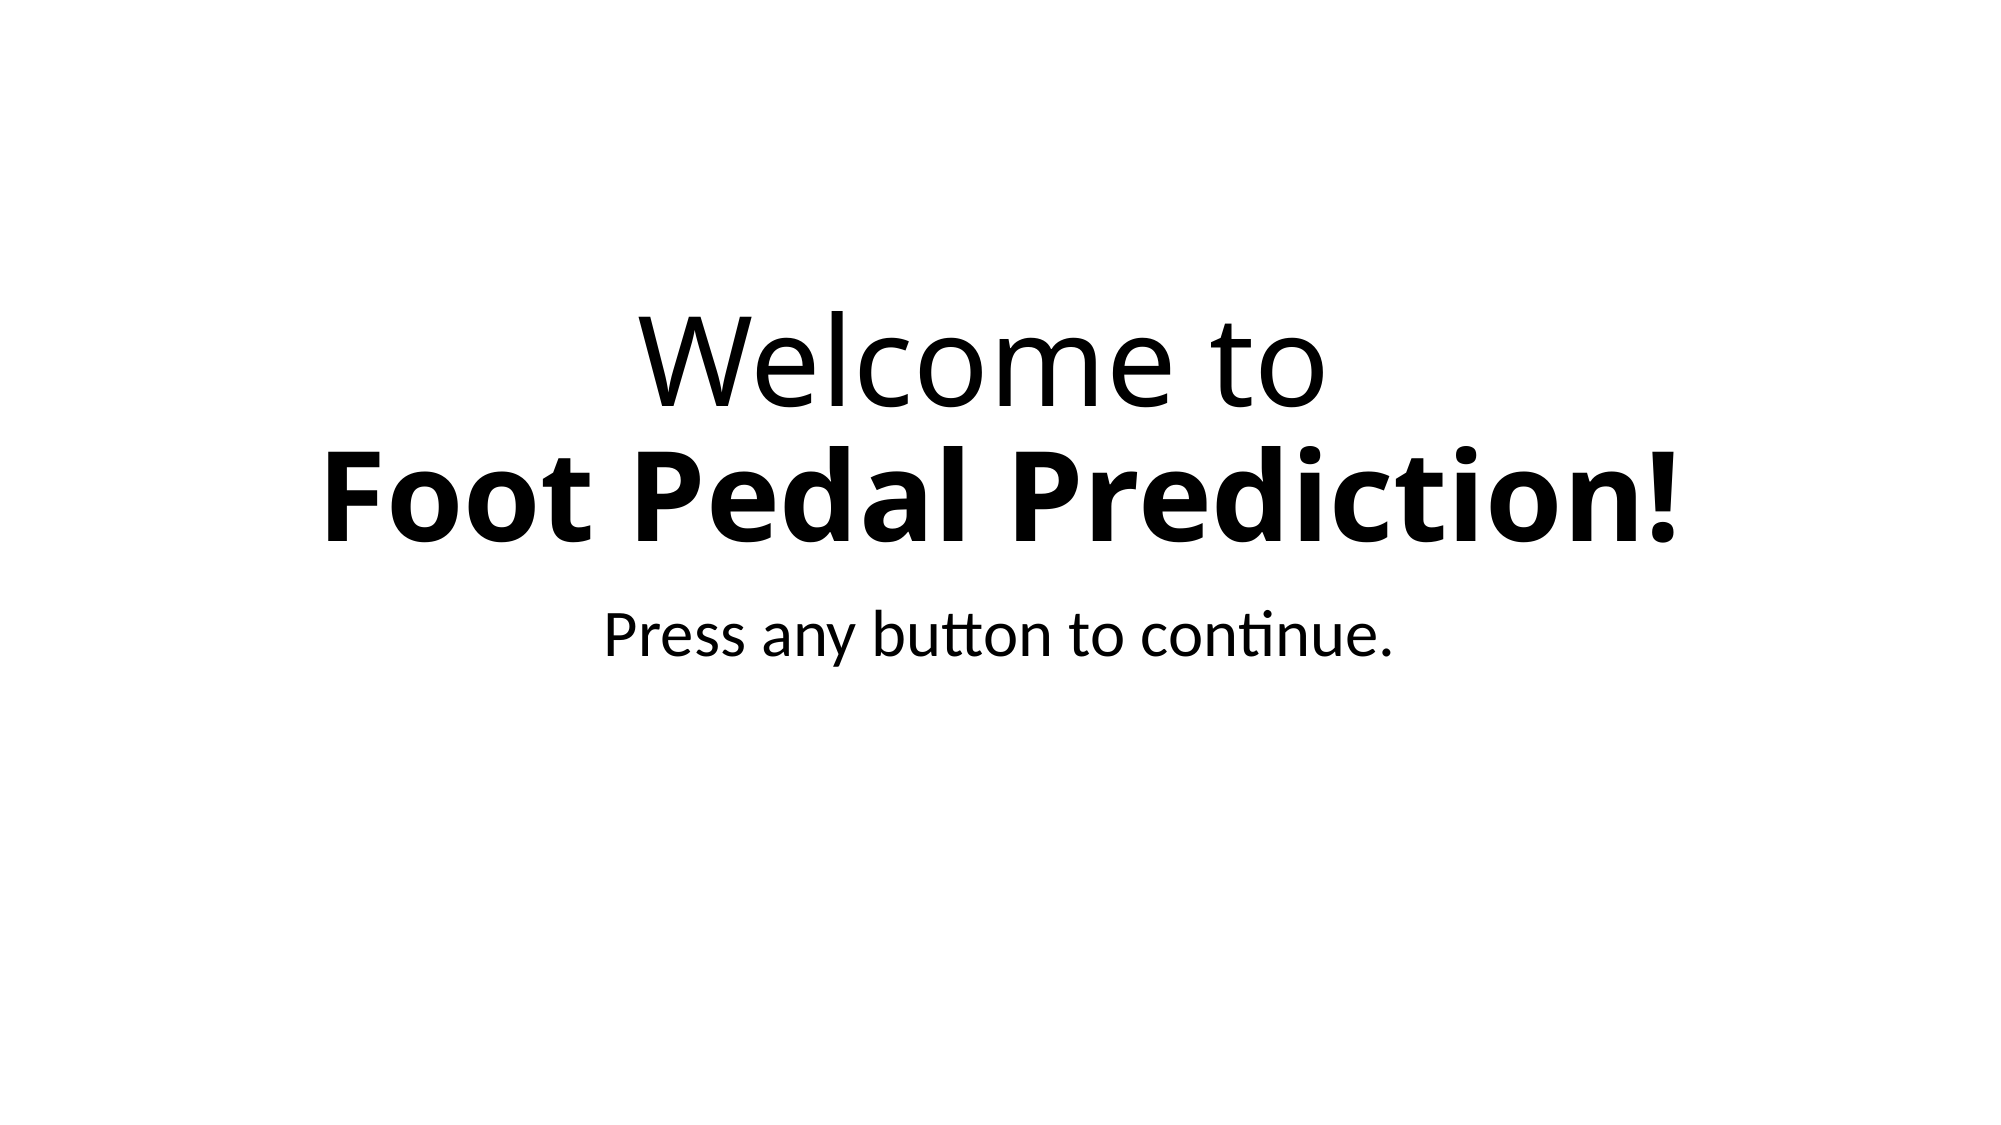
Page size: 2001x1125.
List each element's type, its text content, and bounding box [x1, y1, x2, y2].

subtitle Press any button to continue. [249, 590, 1750, 863]
title Welcome to Foot Pedal Prediction! [249, 184, 1750, 576]
